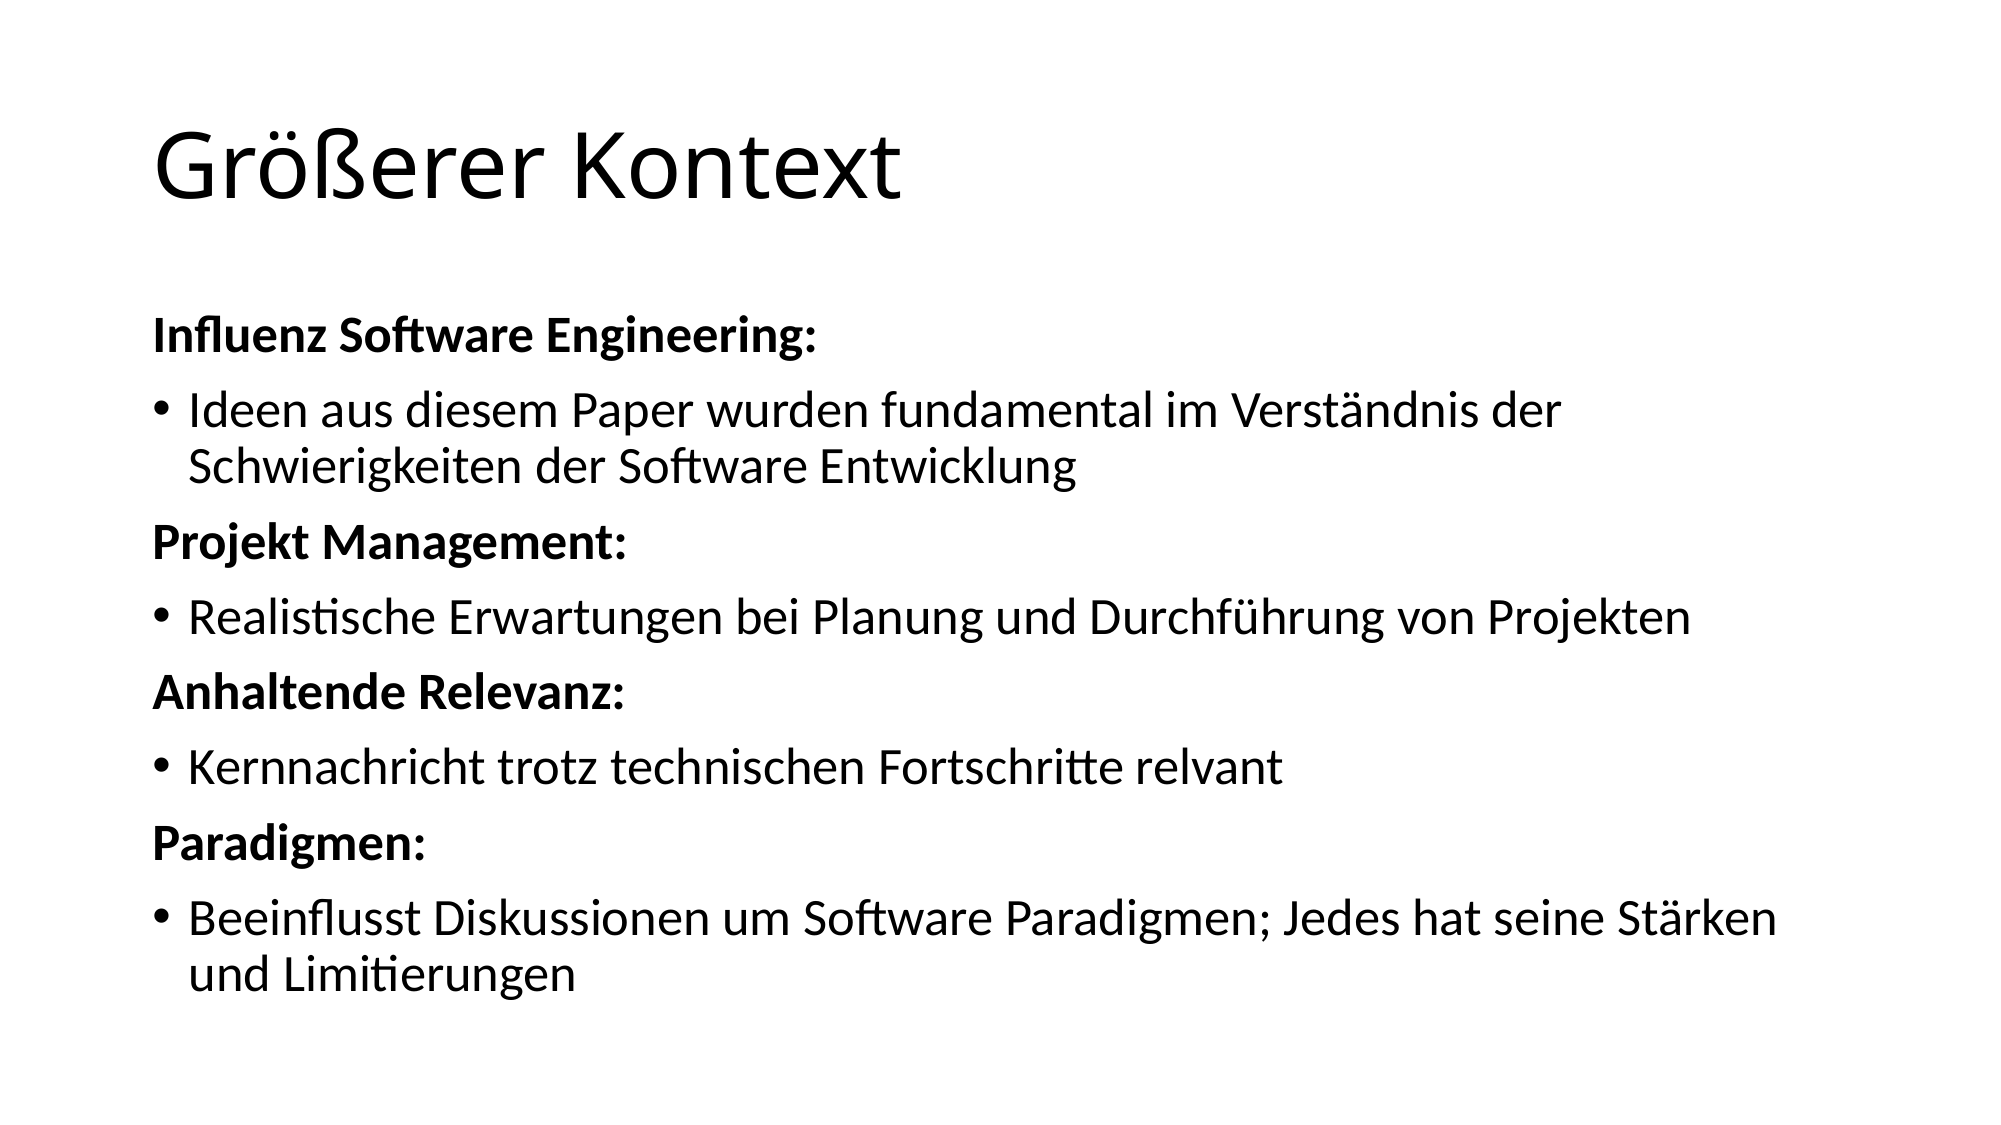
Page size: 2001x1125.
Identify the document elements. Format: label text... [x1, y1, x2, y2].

list Influenz Software Engineering: Ideen aus diesem Paper wurden fundamental im Verständnis der Schwierigkeiten der Software Entwicklung Projekt Management: Realistische Erwartungen bei Planung und Durchführung von Projekten Anhaltende Relevanz: Kernnachricht trotz technischen Fortschritte relvant Paradigmen: Beeinflusst Diskussionen um Software Paradigmen; Jedes hat seine Stärken und Limitierungen [137, 299, 1863, 1014]
title Größerer Kontext [137, 59, 1863, 278]
